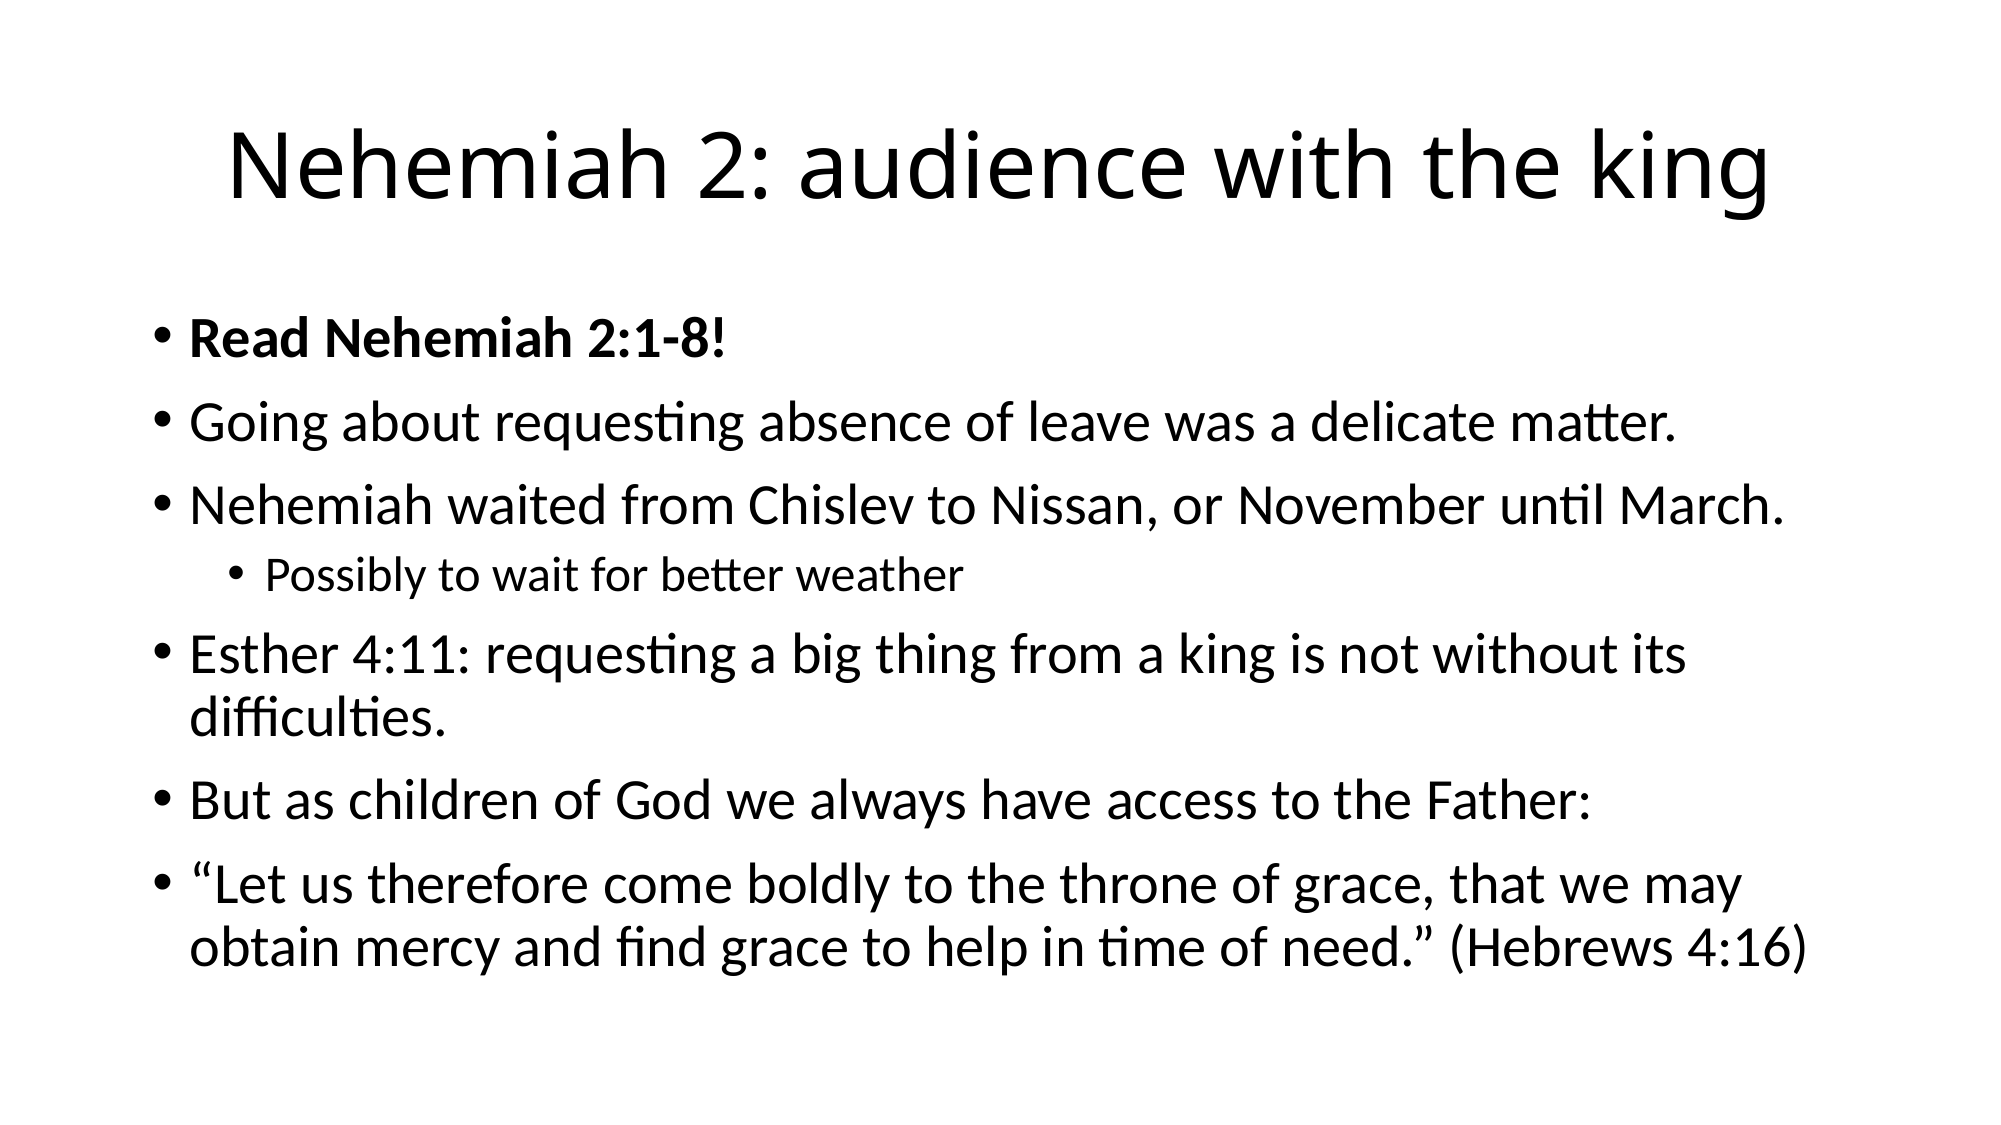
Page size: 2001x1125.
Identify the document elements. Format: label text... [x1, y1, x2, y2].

list Read Nehemiah 2:1-8! Going about requesting absence of leave was a delicate matter. Nehemiah waited from Chislev to Nissan, or November until March. Possibly to wait for better weather Esther 4:11: requesting a big thing from a king is not without its difficulties. But as children of God we always have access to the Father: “Let us therefore come boldly to the throne of grace, that we may obtain mercy and find grace to help in time of need.” (Hebrews 4:16) [137, 299, 1863, 1014]
title Nehemiah 2: audience with the king [137, 59, 1863, 278]
